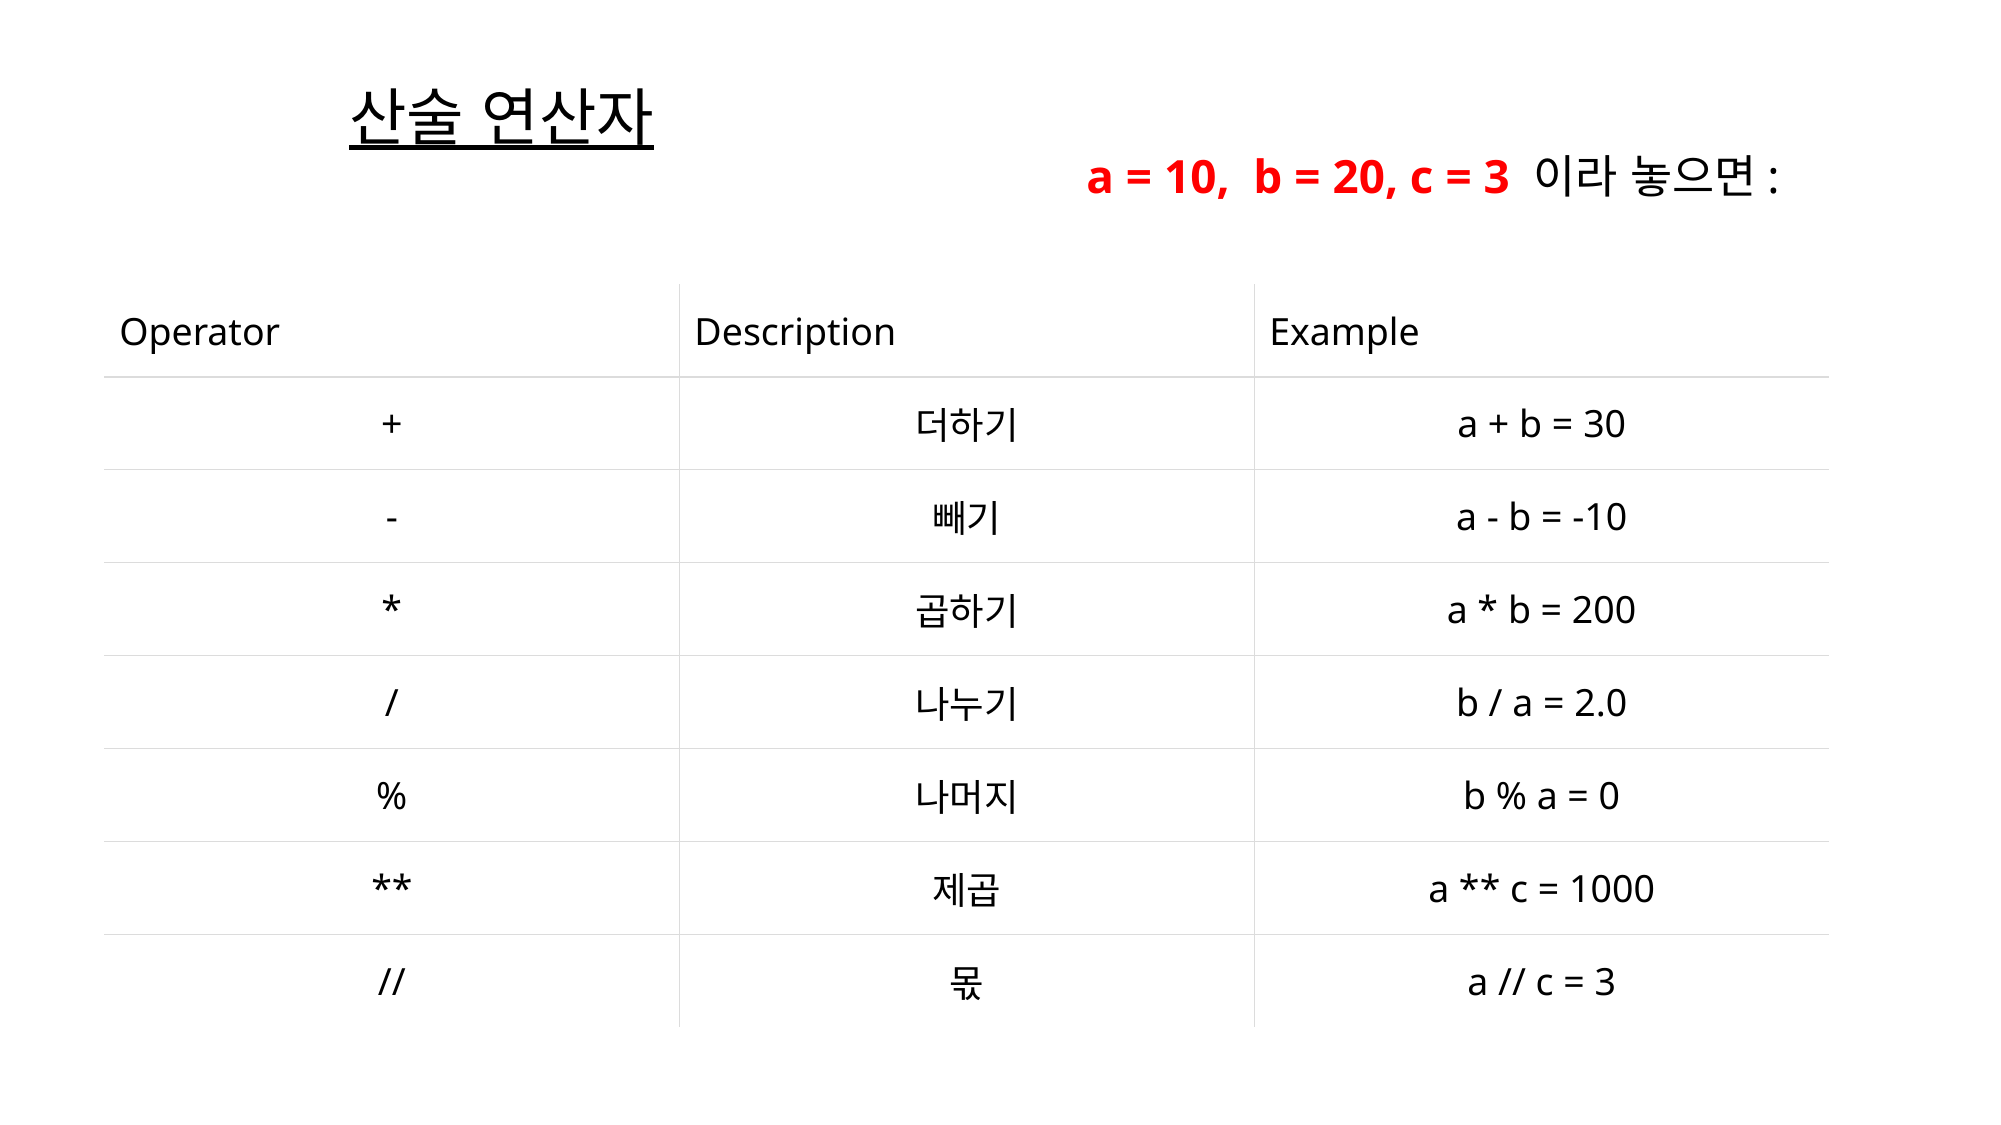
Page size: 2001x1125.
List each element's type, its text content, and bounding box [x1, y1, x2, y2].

table_cell / [104, 656, 679, 748]
table_header Example [1255, 284, 1829, 376]
table_cell 몫 [680, 935, 1254, 1027]
table_cell 나누기 [680, 656, 1254, 748]
table_cell 나머지 [680, 749, 1254, 841]
table_cell 더하기 [680, 378, 1254, 469]
table_cell a * b = 200 [1255, 563, 1829, 655]
table_cell * [104, 563, 679, 655]
table_cell 곱하기 [680, 563, 1254, 655]
table_cell a - b = -10 [1255, 470, 1829, 562]
table_cell + [104, 378, 679, 469]
table_cell a + b = 30 [1255, 378, 1829, 469]
table_cell 빼기 [680, 470, 1254, 562]
table_header Operator [104, 284, 679, 376]
table_cell // [104, 935, 679, 1027]
table_cell 제곱 [680, 842, 1254, 934]
table_cell b / a = 2.0 [1255, 656, 1829, 748]
table_header Description [680, 284, 1254, 376]
table_cell ** [104, 842, 679, 934]
table_cell a ** c = 1000 [1255, 842, 1829, 934]
title 산술 연산자 [334, 59, 777, 182]
table_cell - [104, 470, 679, 562]
table_cell b % a = 0 [1255, 749, 1829, 841]
table_cell % [104, 749, 679, 841]
table_cell a // c = 3 [1255, 935, 1829, 1027]
text_box a = 10, b = 20, c = 3 이라 놓으면: [1071, 140, 1795, 211]
